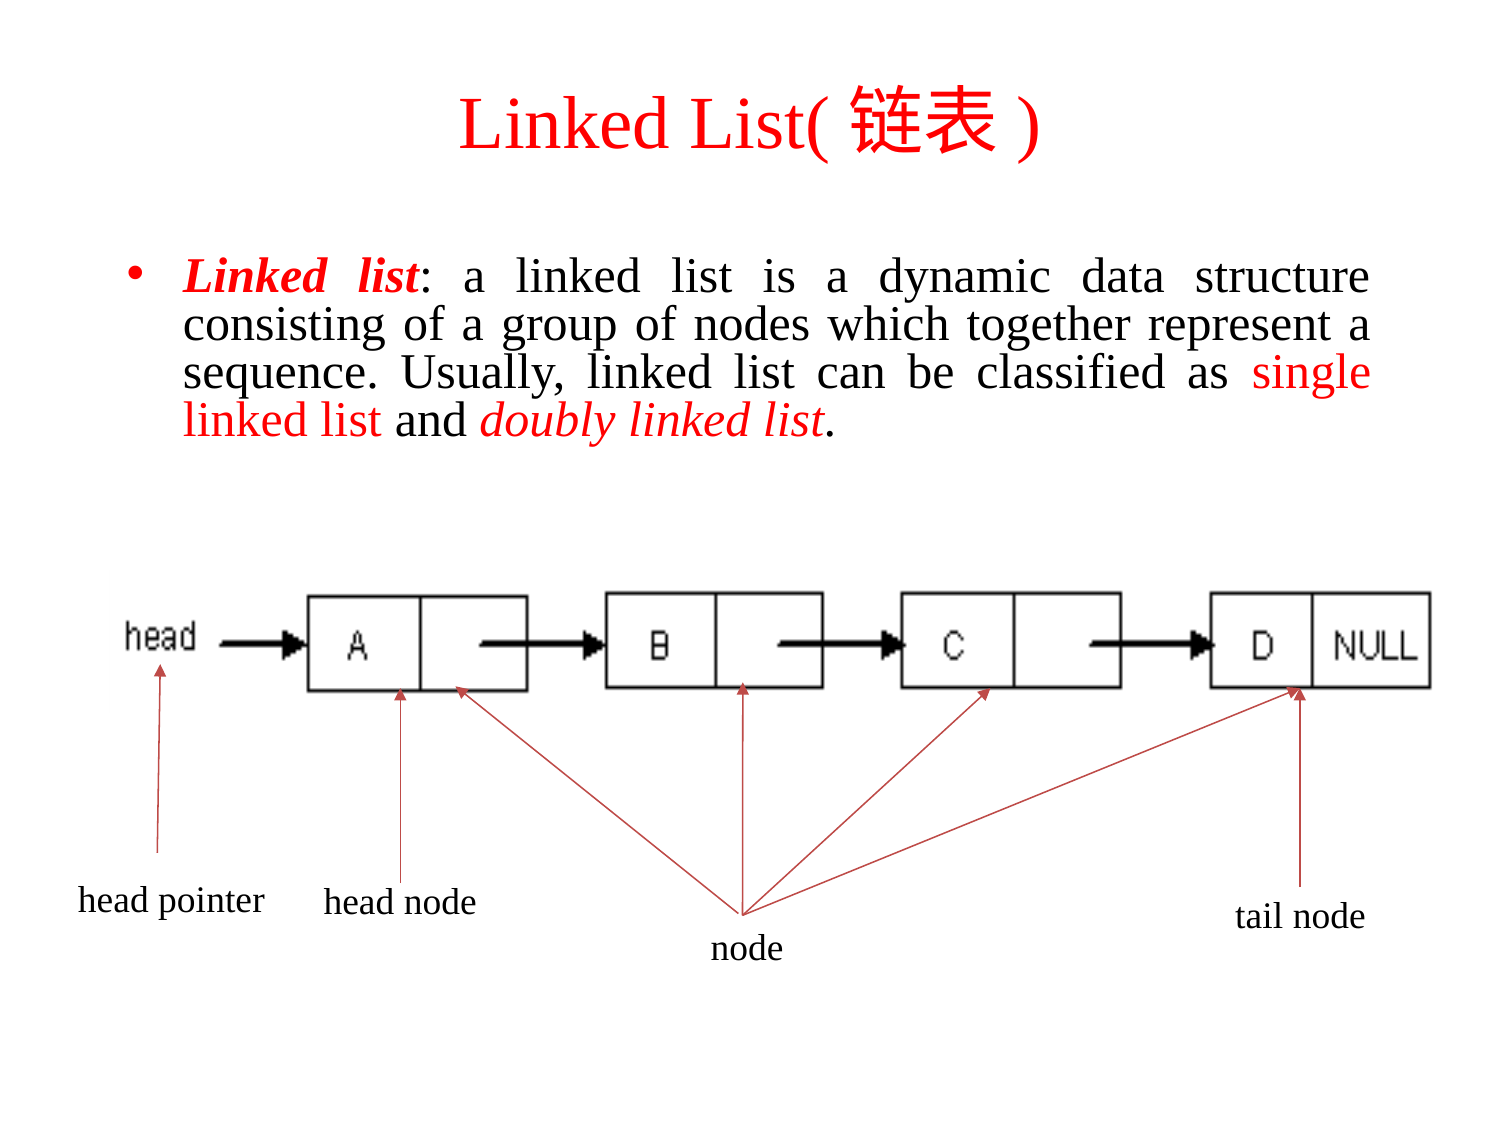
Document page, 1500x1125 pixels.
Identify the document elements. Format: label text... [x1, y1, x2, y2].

picture [106, 568, 1454, 713]
text_box head pointer [63, 867, 280, 927]
text_box Linked List(链表) [0, 66, 1500, 172]
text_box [742, 687, 1301, 916]
text_box head node [308, 869, 492, 930]
text_box tail node [1220, 883, 1381, 944]
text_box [156, 663, 161, 854]
text_box node [686, 922, 799, 976]
text_box Linked list: a linked list is a dynamic data structure consisting of a group of nodes which together represent a sequence. Usually, linked list can be classified as single linked list and doubly linked list. [36, 247, 1387, 454]
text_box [455, 685, 738, 914]
